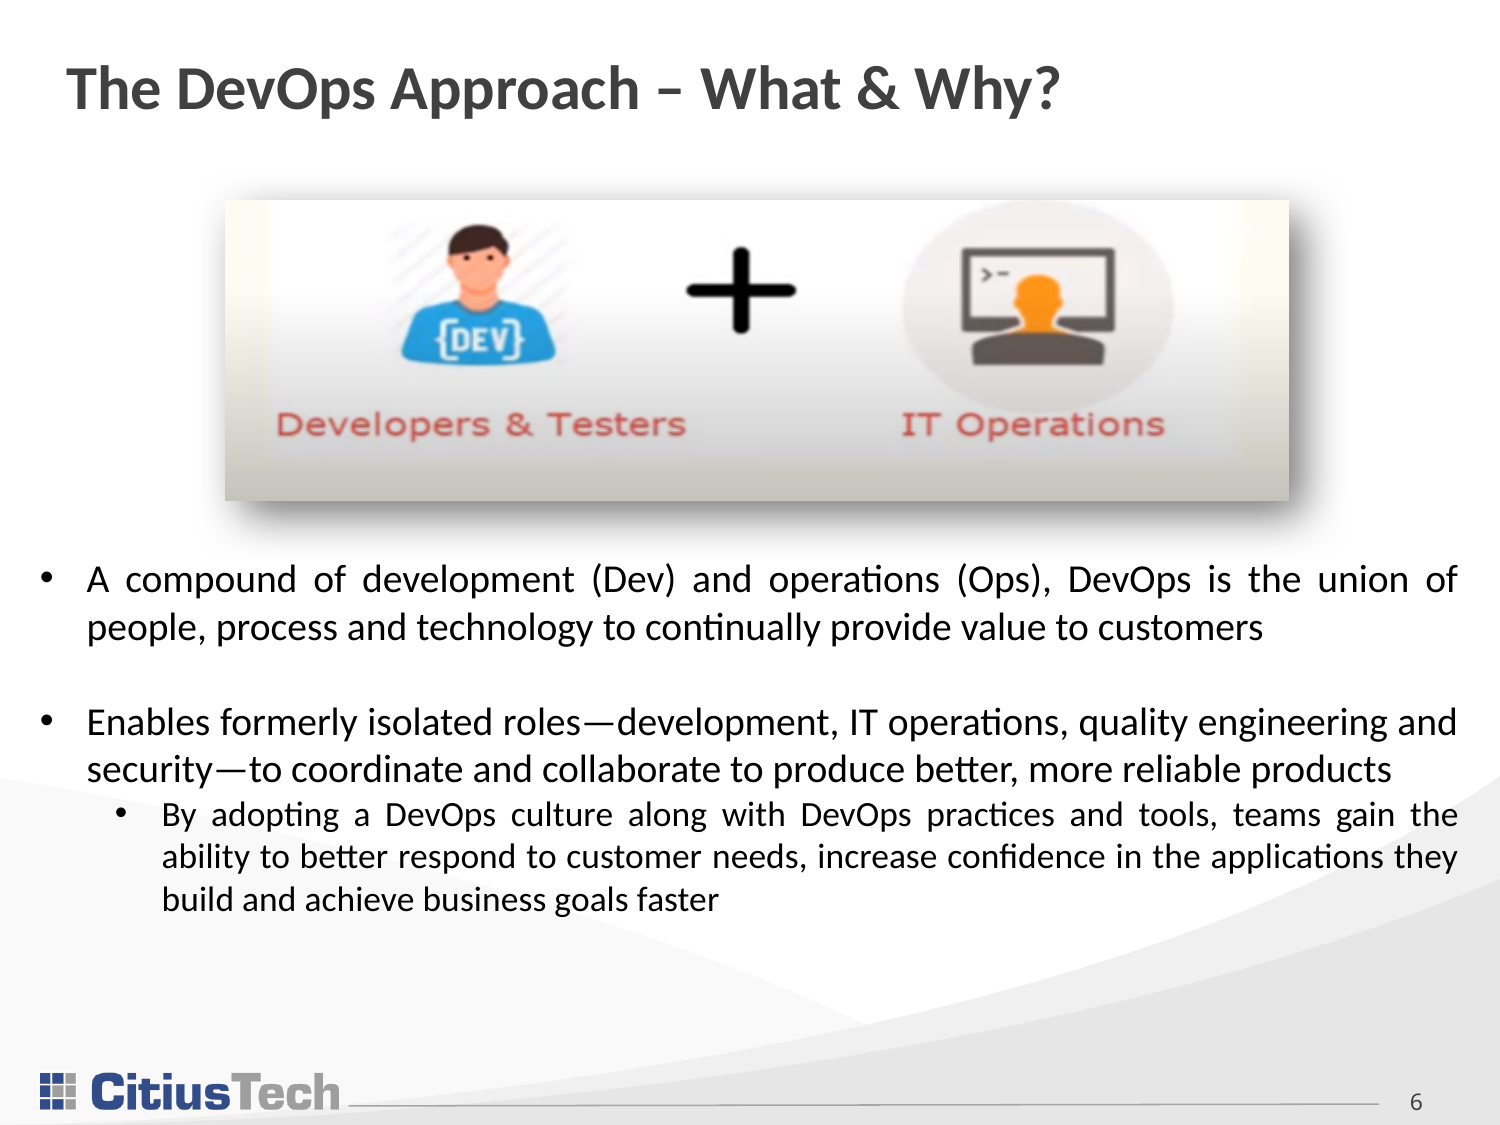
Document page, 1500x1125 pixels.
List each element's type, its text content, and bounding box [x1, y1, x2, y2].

picture [0, 0, 1500, 1125]
title The DevOps Approach – What & Why? [50, 37, 1456, 132]
text_box A compound of development (Dev) and operations (Ops), DevOps is the union of people, process and technology to continually provide value to customers Enables formerly isolated roles—development, IT operations, quality engineering and security—to coordinate and collaborate to produce better, more reliable products By adopting a DevOps culture along with DevOps practices and tools, teams gain the ability to better respond to customer needs, increase confidence in the applications they build and achieve business goals faster [24, 546, 1475, 926]
